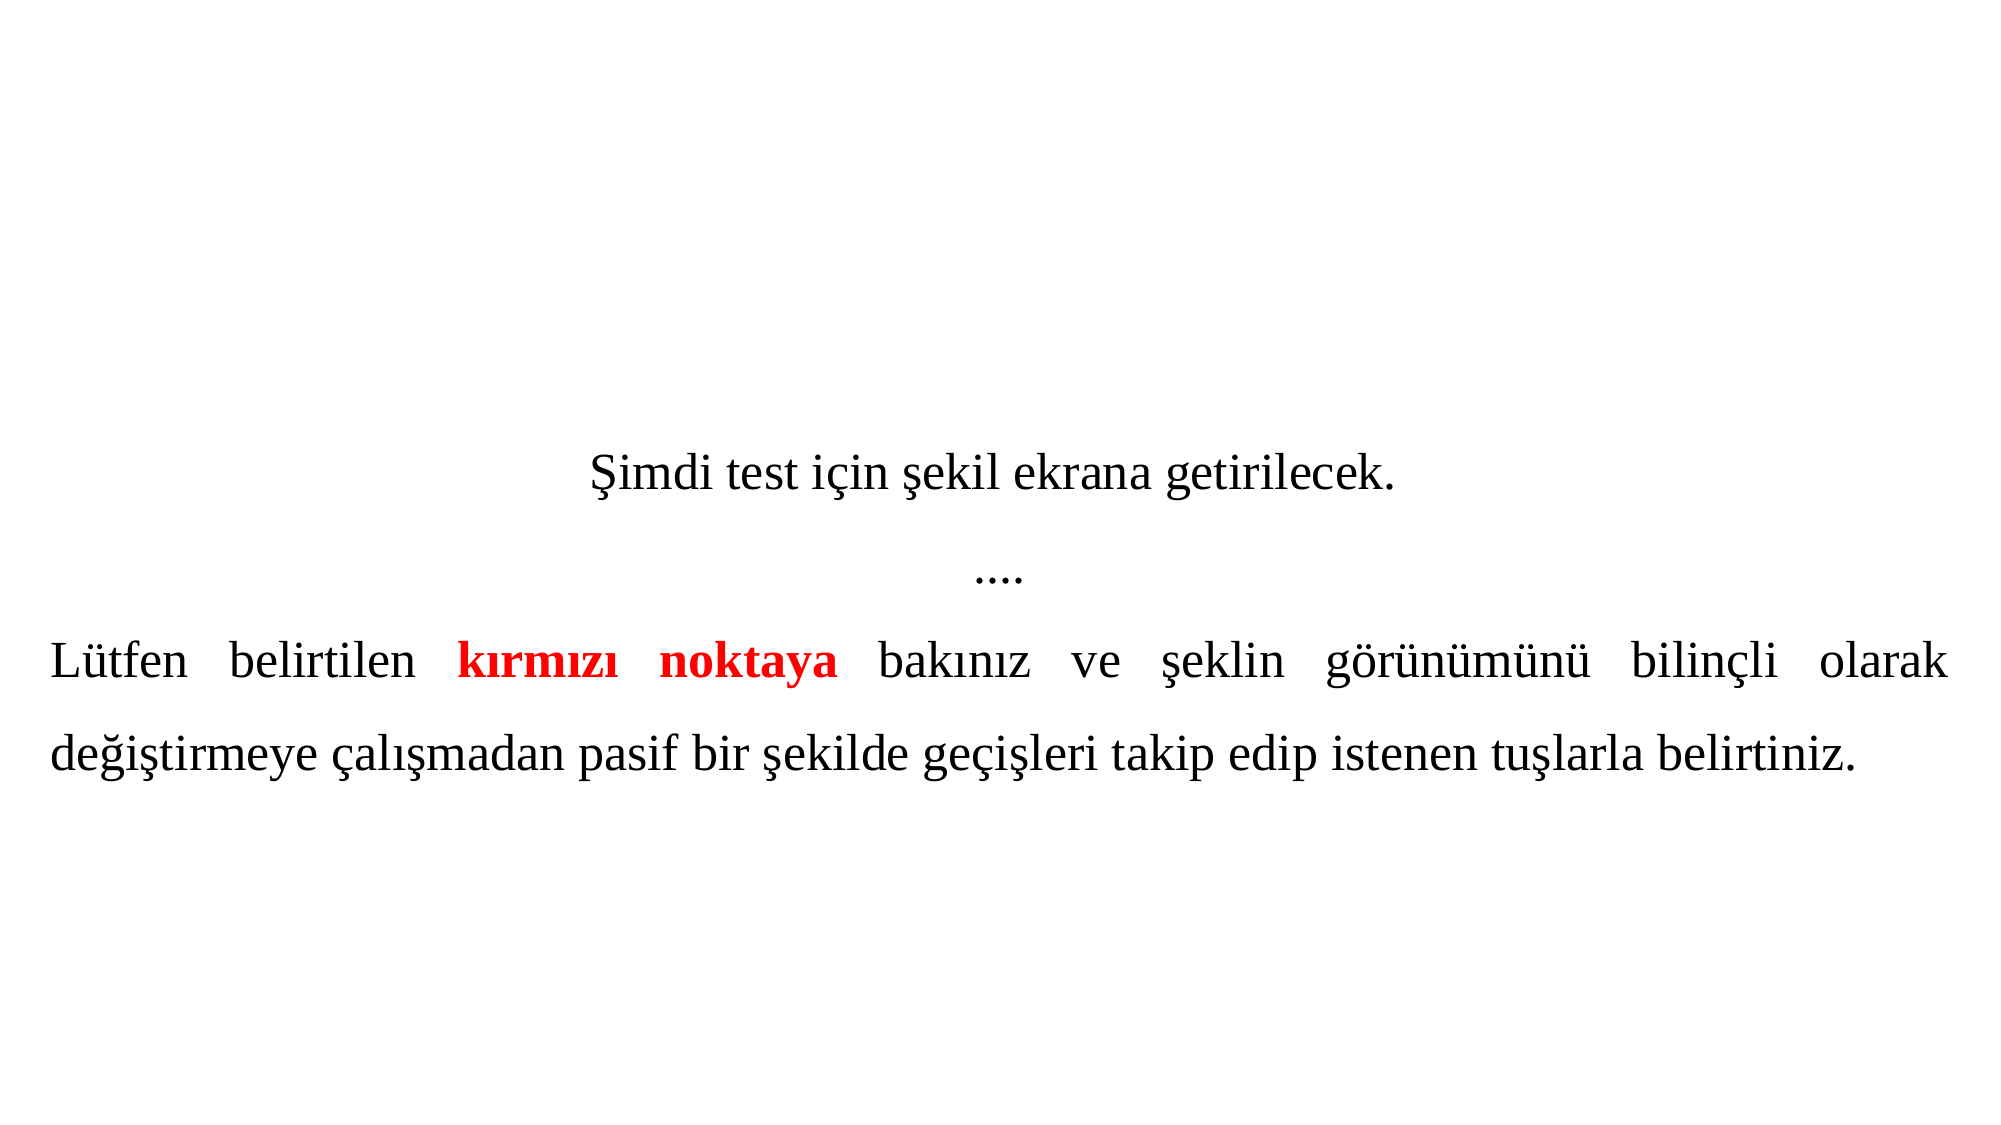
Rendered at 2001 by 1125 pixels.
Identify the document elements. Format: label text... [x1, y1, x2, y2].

text_box Şimdi test için şekil ekrana getirilecek. .... Lütfen belirtilen kırmızı noktaya bakınız ve şeklin görünümünü bilinçli olarak değiştirmeye çalışmadan pasif bir şekilde geçişleri takip edip istenen tuşlarla belirtiniz. [35, 33, 1965, 1092]
